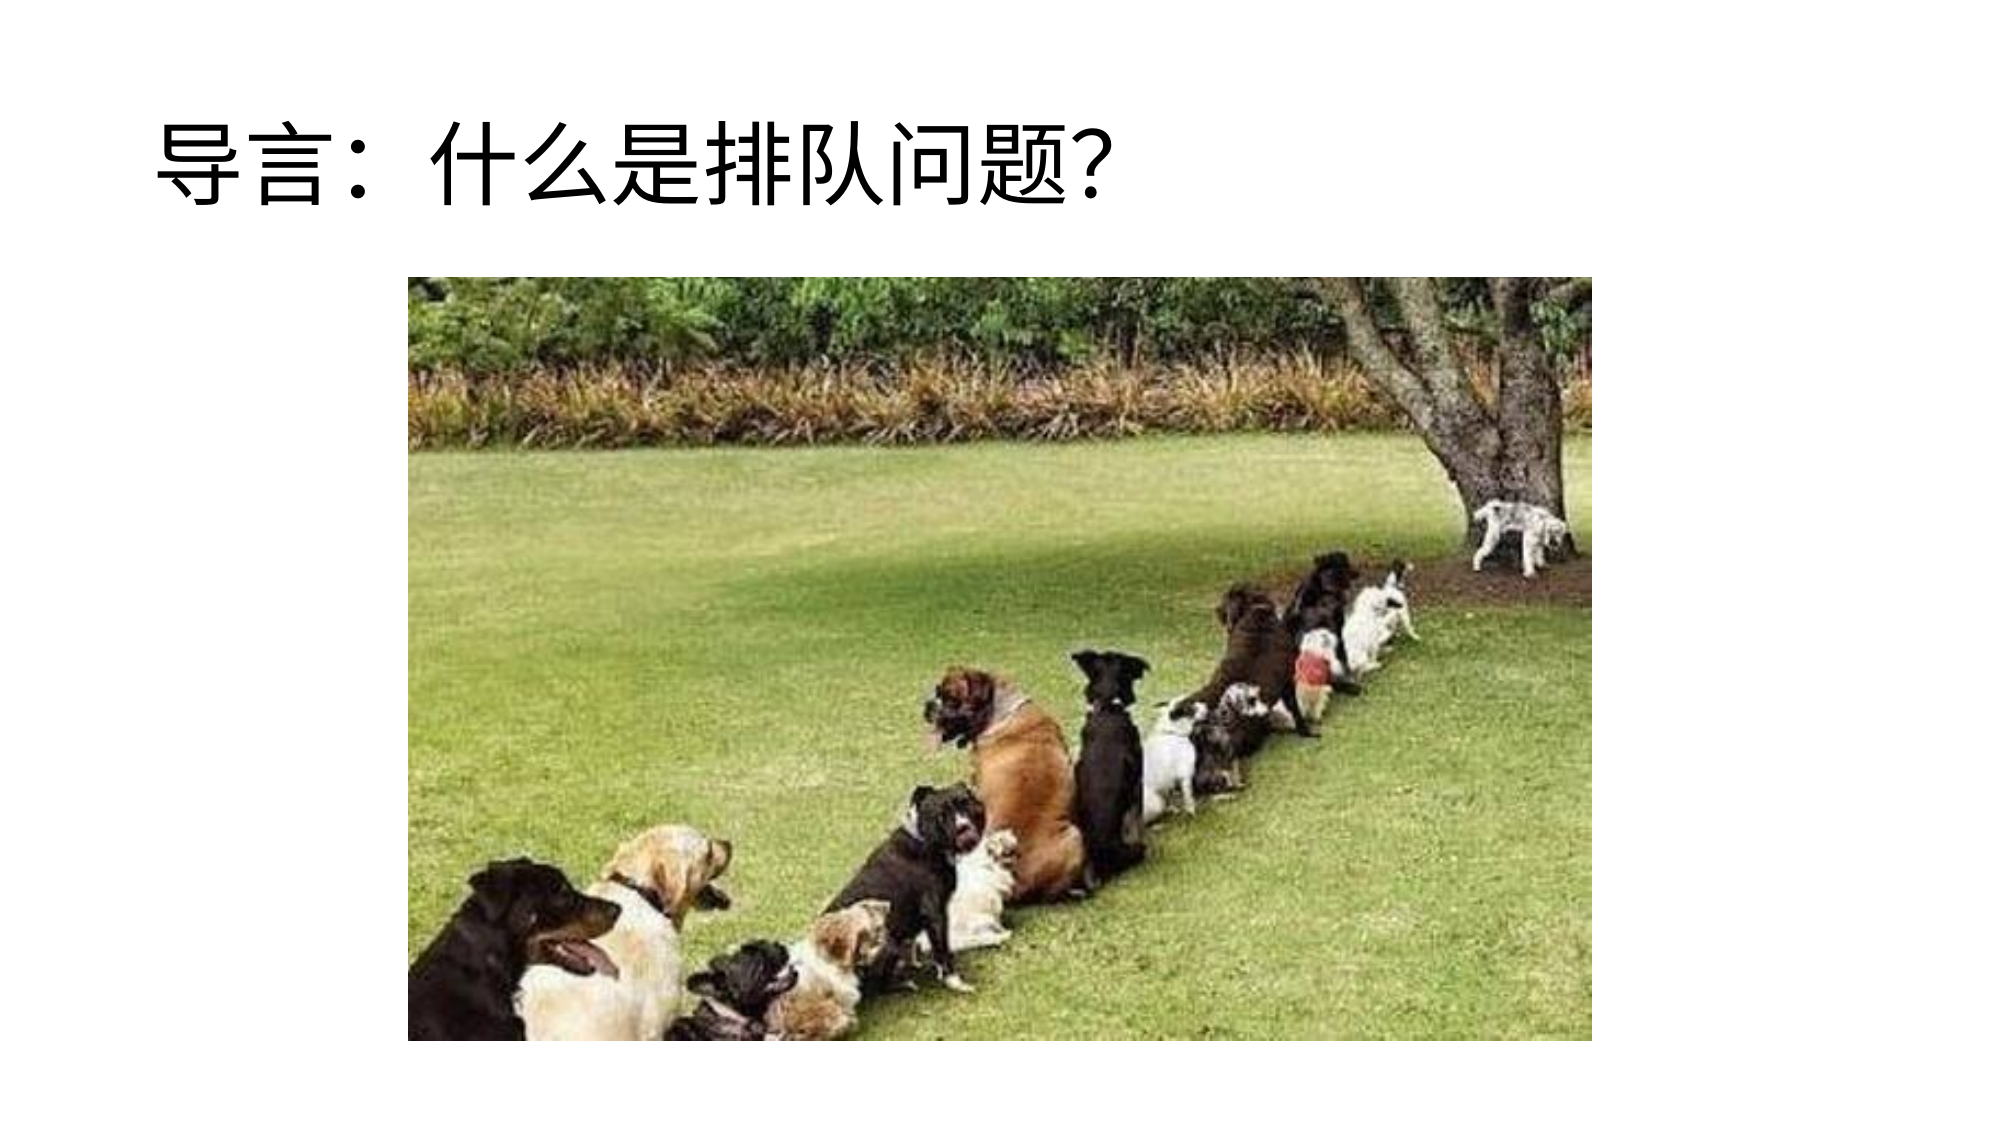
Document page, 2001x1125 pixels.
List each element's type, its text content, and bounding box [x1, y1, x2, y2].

title 导言：什么是排队问题？ [137, 59, 1863, 278]
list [408, 277, 1592, 1041]
